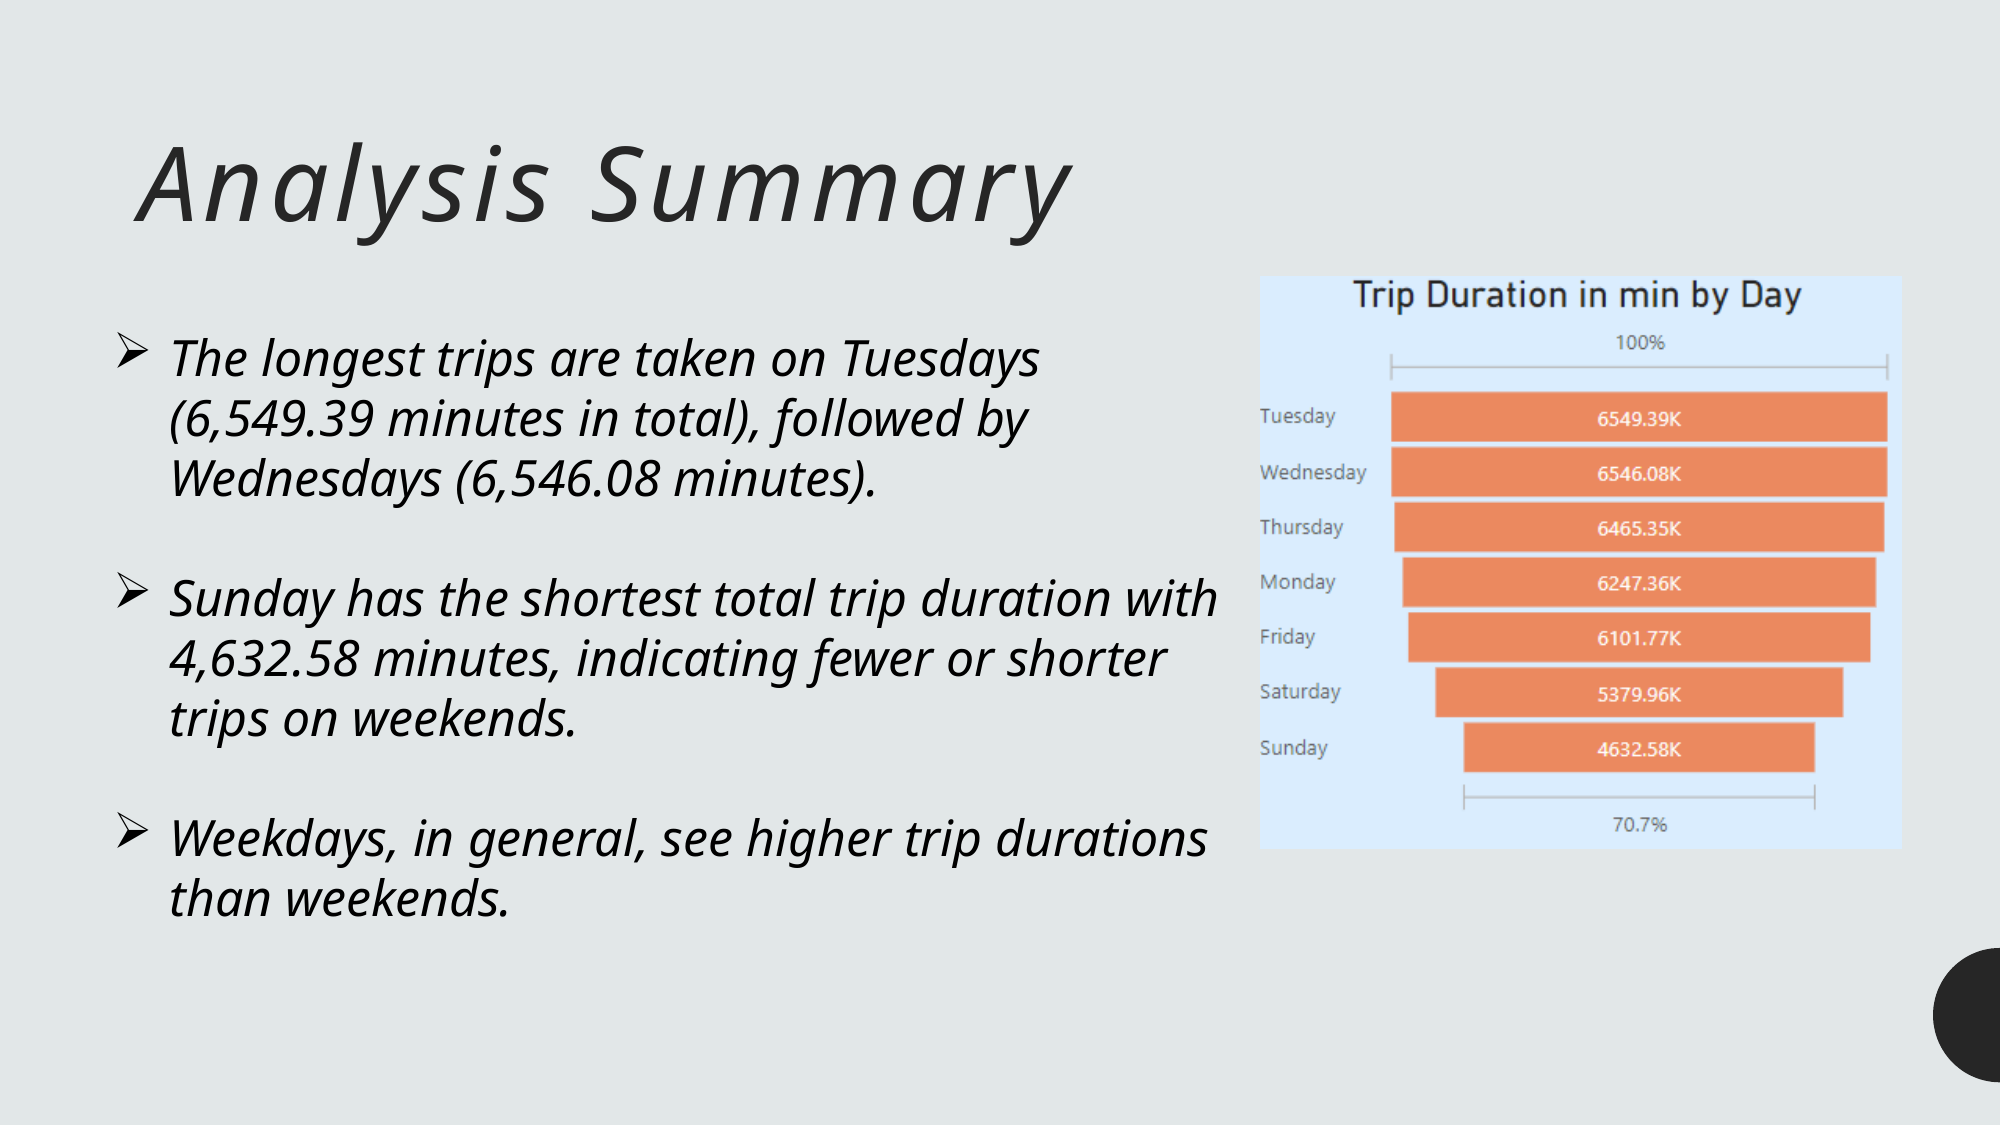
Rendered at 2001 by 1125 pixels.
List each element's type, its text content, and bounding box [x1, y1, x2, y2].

text_box The longest trips are taken on Tuesdays (6,549.39 minutes in total), followed by Wednesdays (6,546.08 minutes). Sunday has the shortest total trip duration with 4,632.58 minutes, indicating fewer or shorter trips on weekends. Weekdays, in general, see higher trip durations than weekends. [98, 318, 1240, 934]
title Analysis Summary [124, 124, 1087, 318]
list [1260, 276, 1902, 849]
